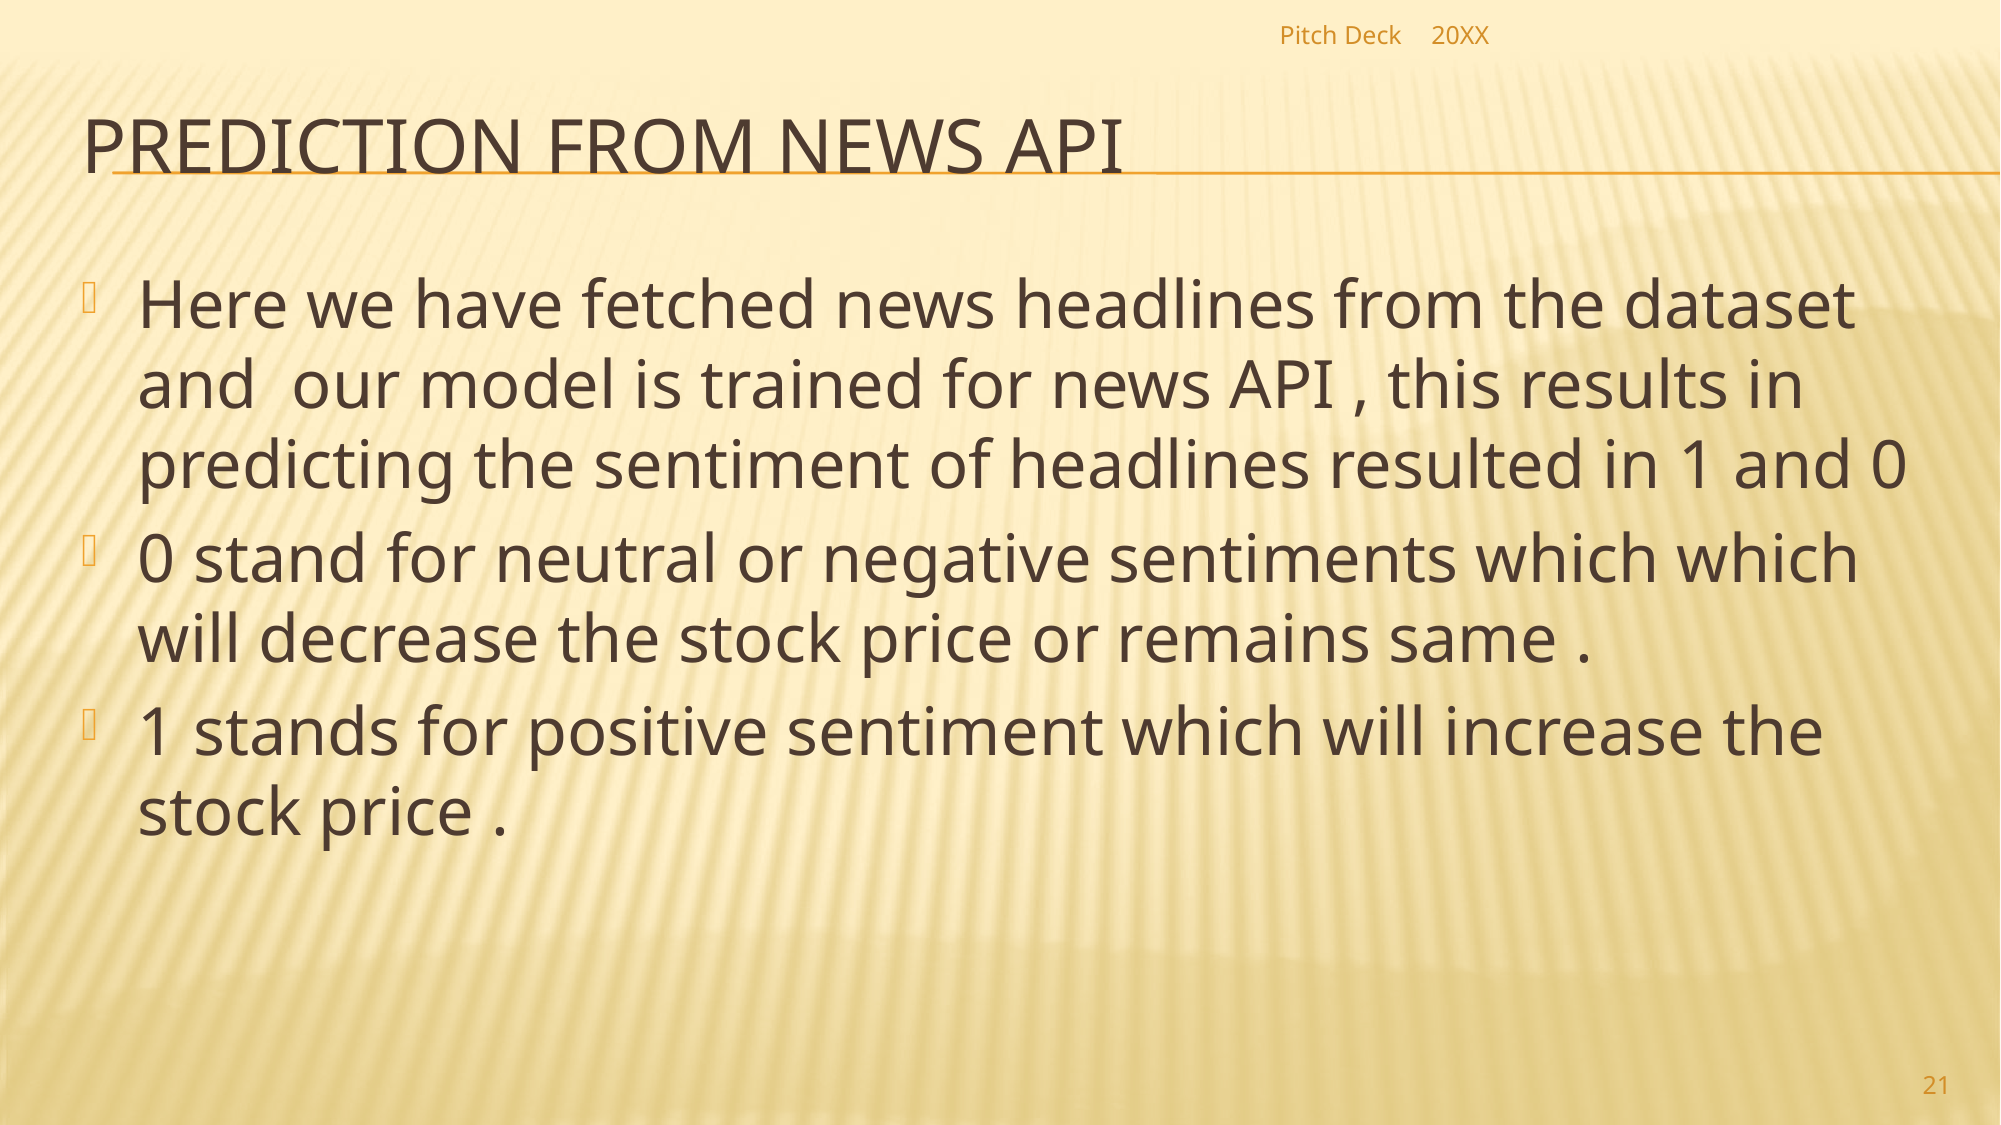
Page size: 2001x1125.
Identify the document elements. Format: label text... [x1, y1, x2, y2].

footer Pitch Deck [783, 12, 1417, 60]
slide_number 20XX [1417, 12, 1967, 60]
slide_number 21 [1800, 1061, 1966, 1103]
list Here we have fetched news headlines from the dataset and our model is trained for news API , this results in predicting the sentiment of headlines resulted in 1 and 0 0 stand for neutral or negative sentiments which which will decrease the stock price or remains same . 1 stands for positive sentiment which will increase the stock price . [66, 254, 1967, 998]
title Prediction From News API [66, 75, 1967, 213]
